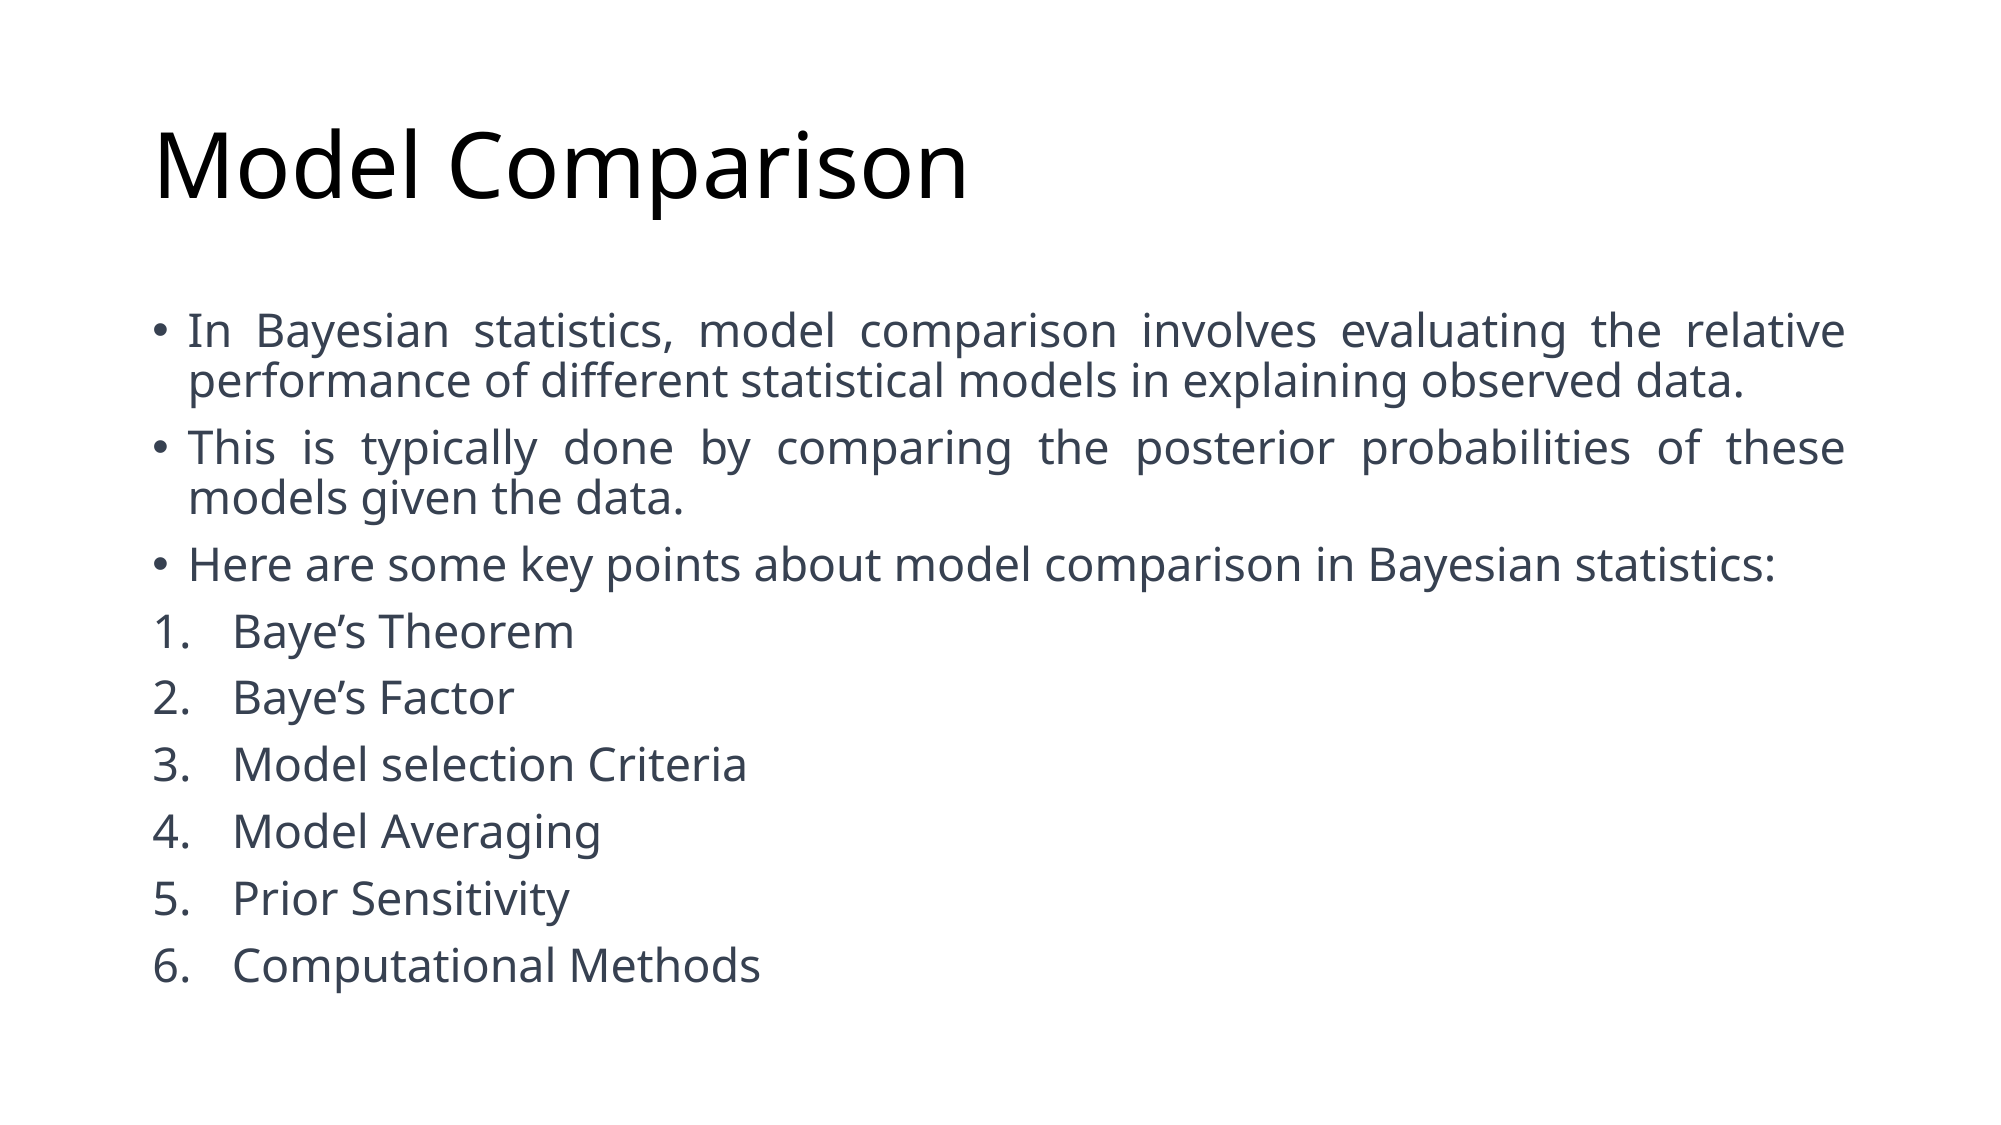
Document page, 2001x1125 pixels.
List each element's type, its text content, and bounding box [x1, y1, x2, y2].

title Model Comparison [137, 59, 1863, 278]
list In Bayesian statistics, model comparison involves evaluating the relative performance of different statistical models in explaining observed data. This is typically done by comparing the posterior probabilities of these models given the data. Here are some key points about model comparison in Bayesian statistics: Baye’s Theorem Baye’s Factor Model selection Criteria Model Averaging Prior Sensitivity Computational Methods [137, 299, 1863, 1014]
